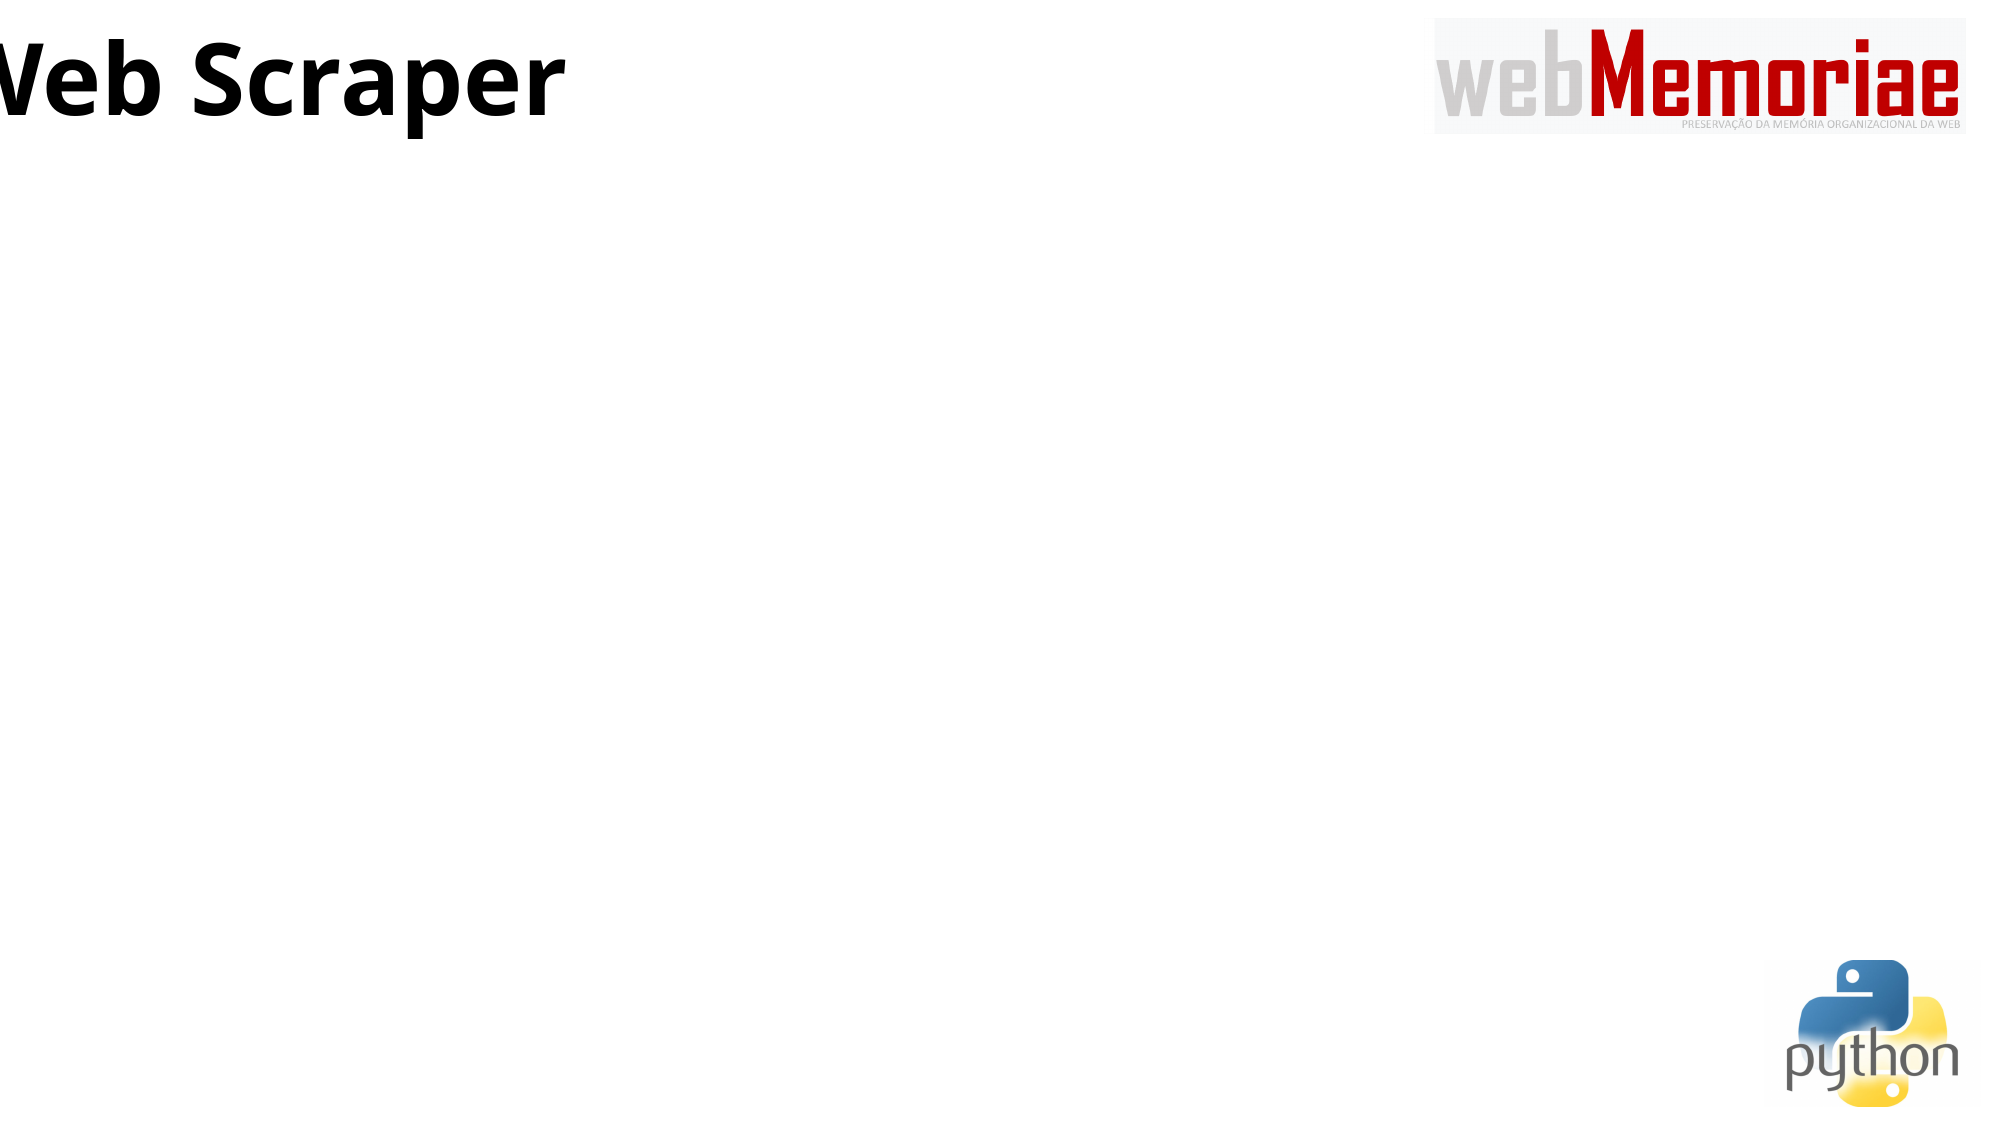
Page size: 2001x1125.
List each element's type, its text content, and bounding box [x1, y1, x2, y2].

picture [1764, 960, 1981, 1107]
text_box Web Scraper [0, 7, 584, 143]
picture [1424, 18, 1966, 134]
